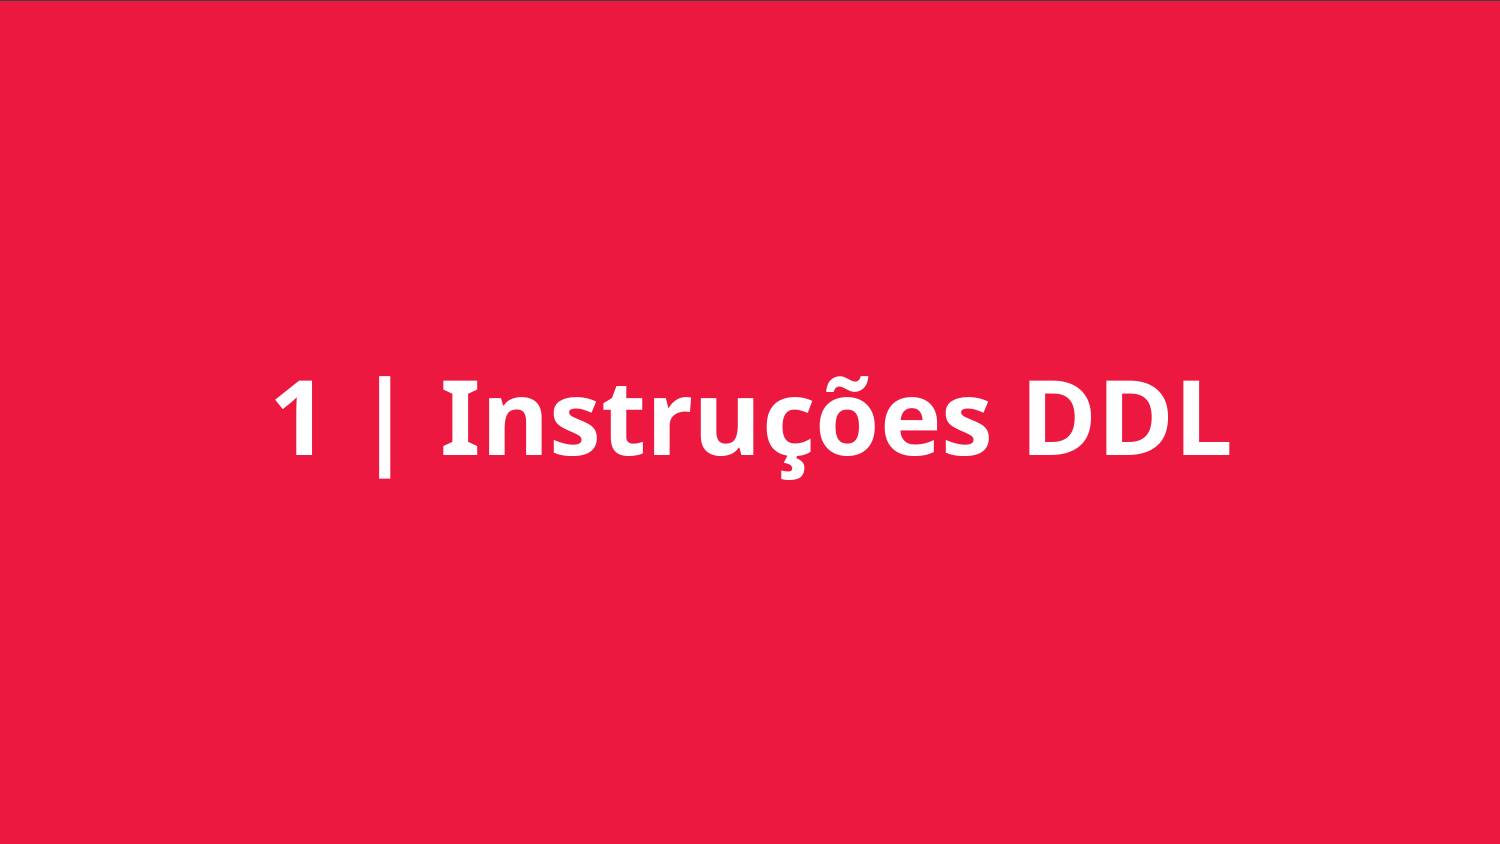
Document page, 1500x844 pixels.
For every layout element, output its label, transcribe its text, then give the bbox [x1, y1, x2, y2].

text_box 1 | Instruções DDL [2, 292, 1500, 535]
